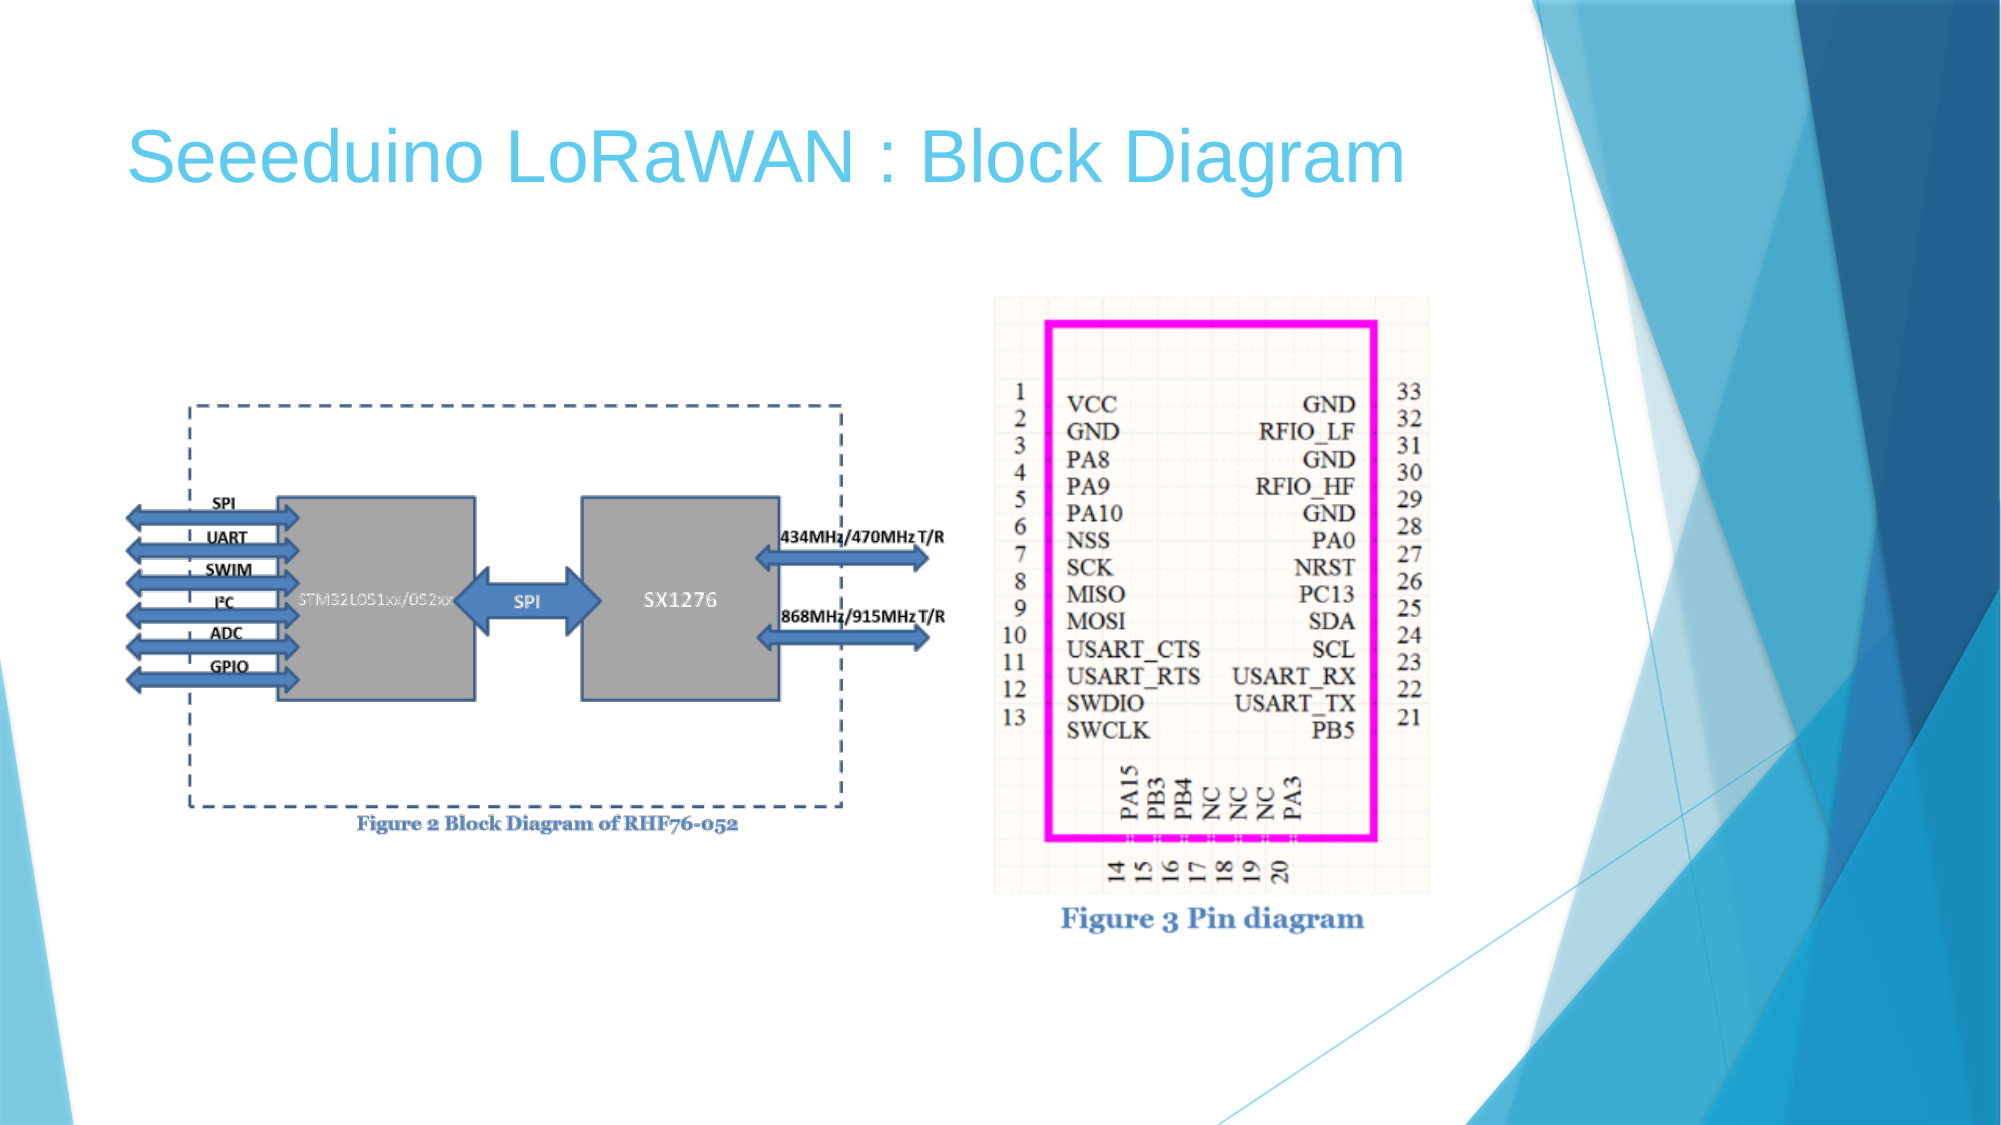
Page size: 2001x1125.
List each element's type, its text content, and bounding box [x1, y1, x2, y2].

picture [980, 283, 1450, 948]
picture [110, 388, 960, 843]
title Seeeduino LoRaWAN : Block Diagram [111, 99, 1522, 252]
